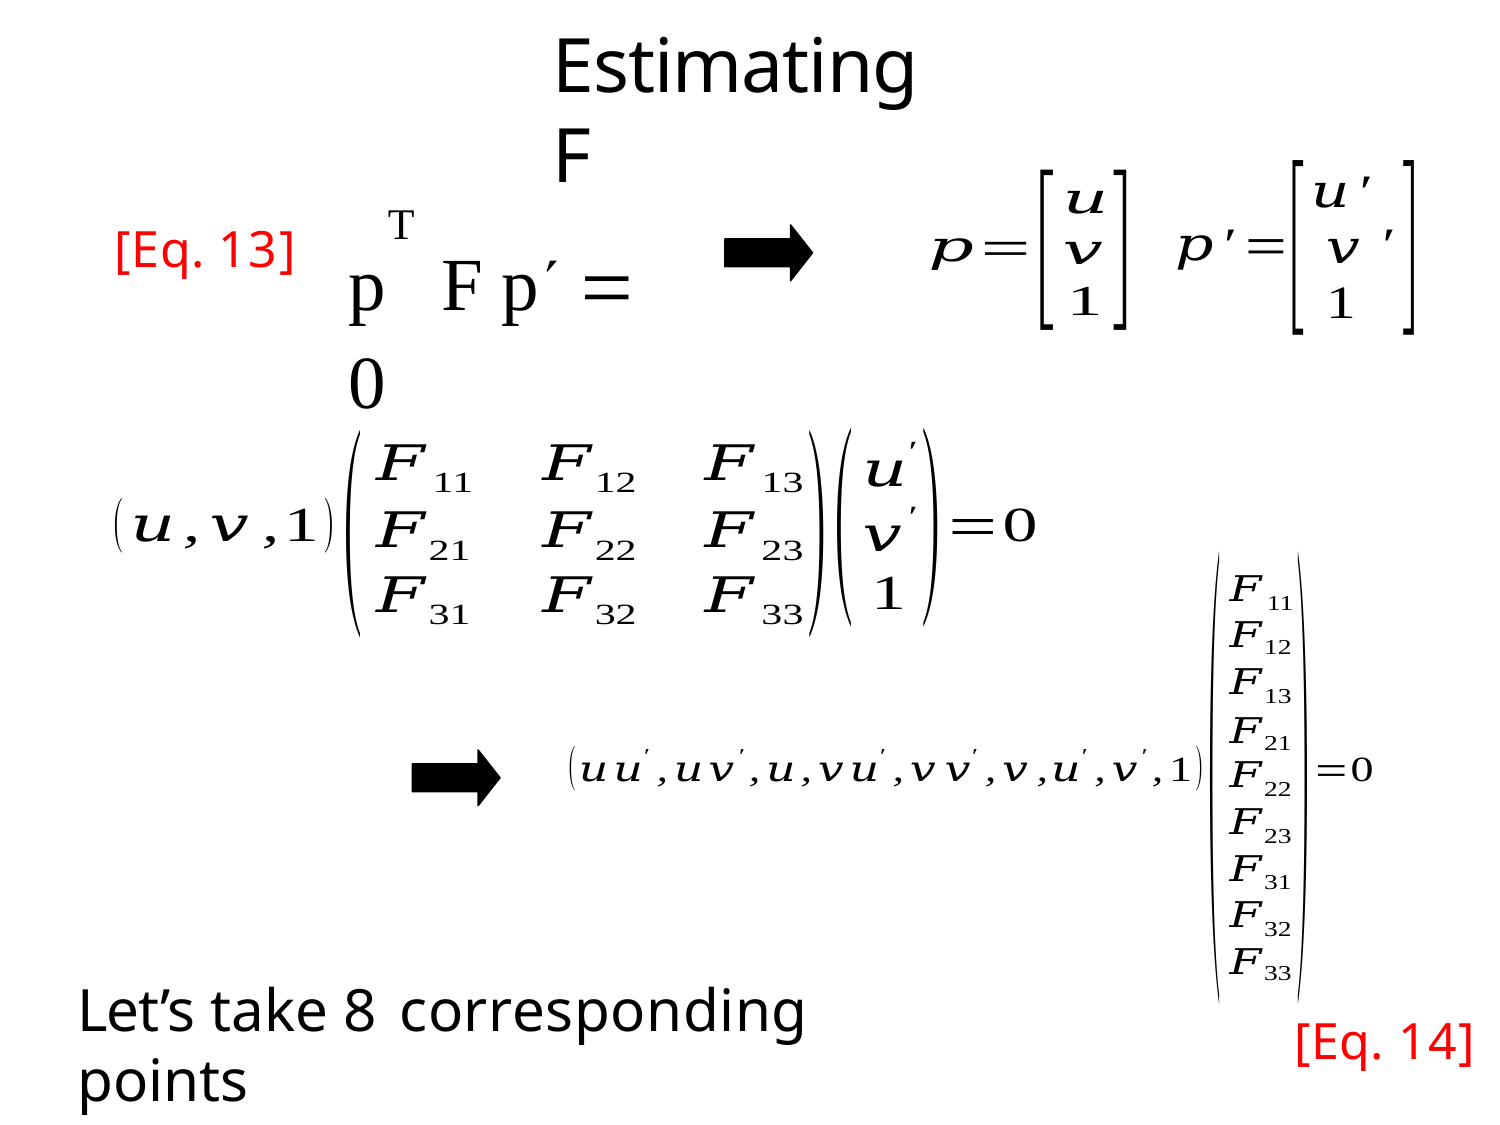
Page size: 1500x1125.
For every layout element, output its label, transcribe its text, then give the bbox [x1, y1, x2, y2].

title Estimating F [550, 15, 958, 206]
text_box [724, 224, 813, 281]
text_box [412, 749, 500, 806]
text_box p F p  0 [346, 196, 660, 424]
text_box [Eq. 13] [112, 215, 301, 278]
text_box Let’s take 8 corresponding points [75, 970, 957, 1113]
text_box [Eq. 14] [1292, 1007, 1480, 1070]
